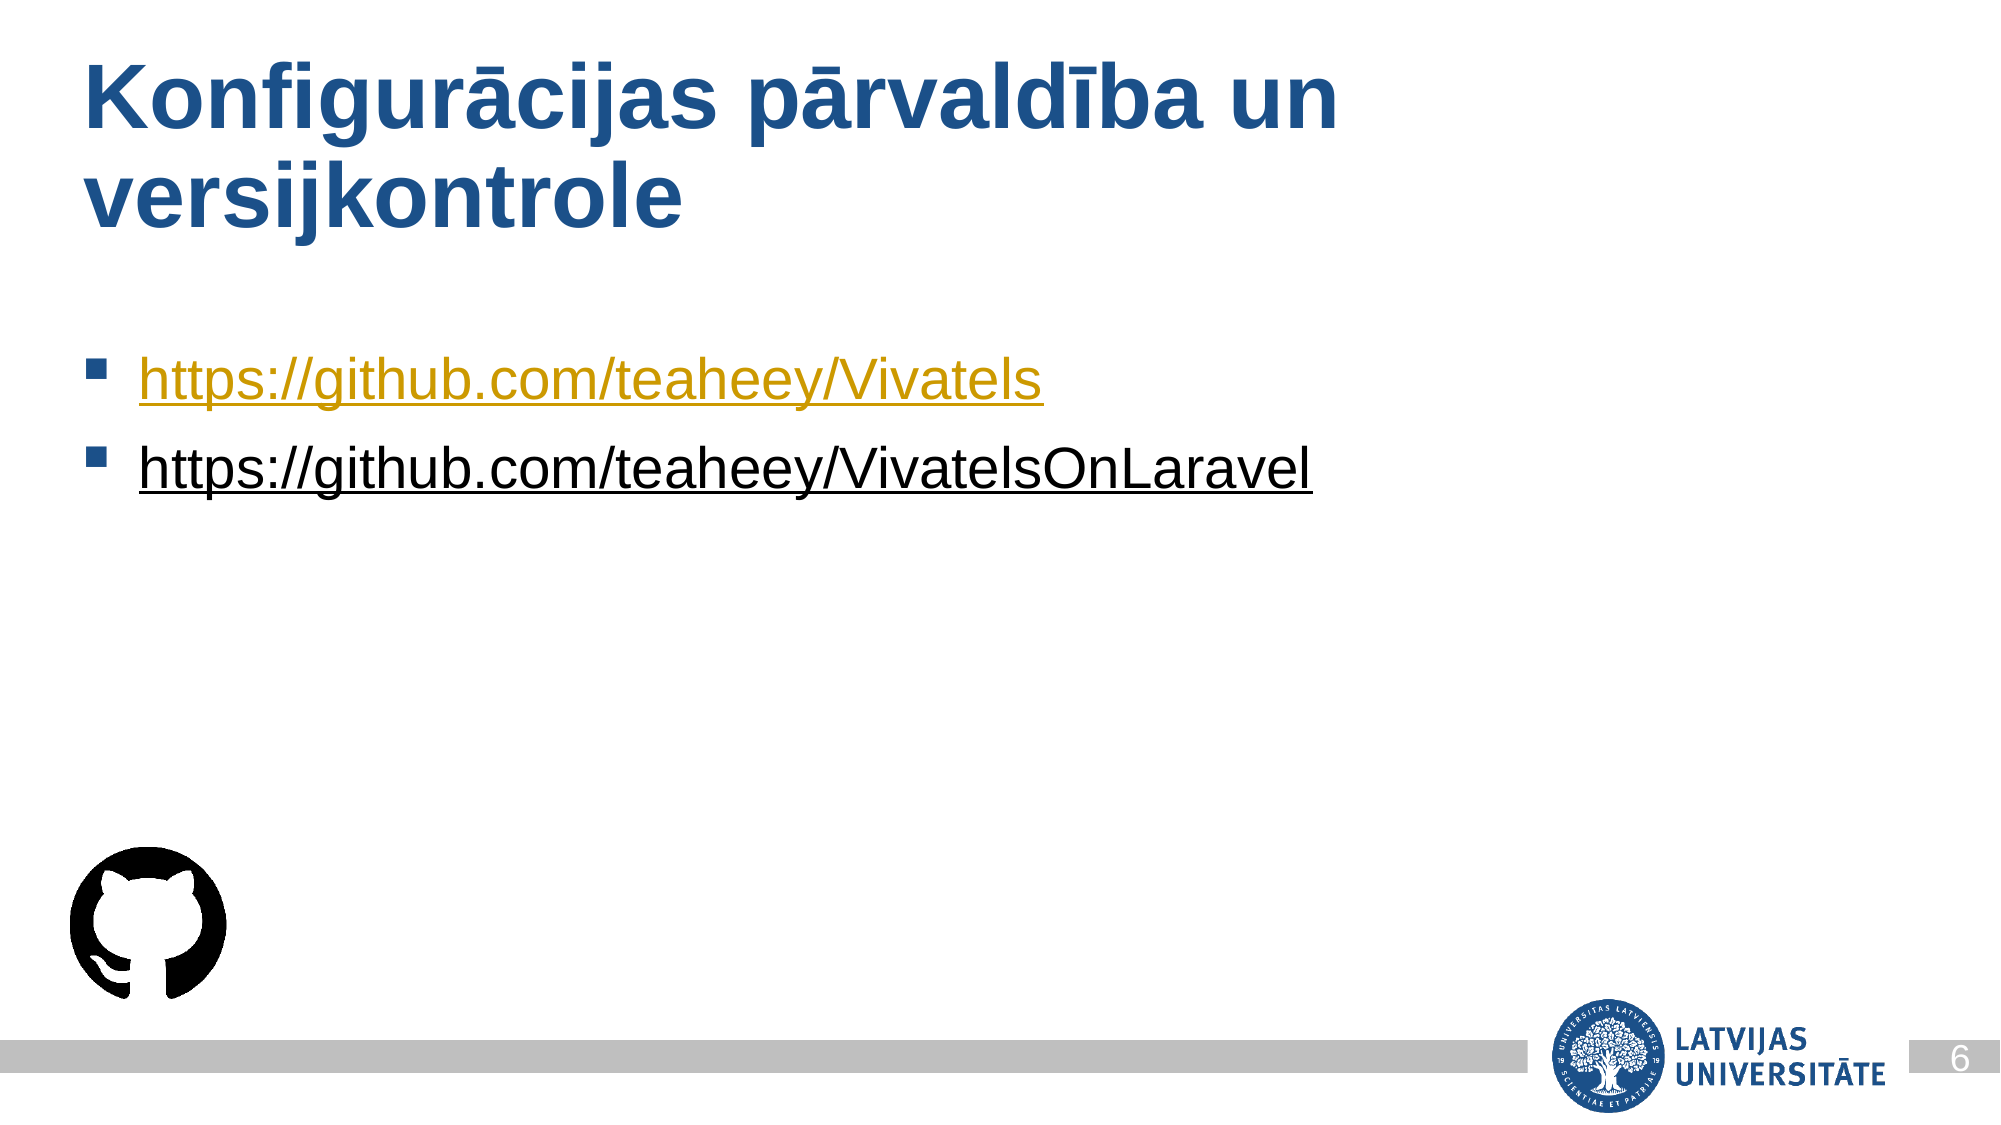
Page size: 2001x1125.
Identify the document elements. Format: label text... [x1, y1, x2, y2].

slide_number 6 [1910, 1026, 2000, 1081]
picture [57, 834, 250, 1027]
list https://github.com/teaheey/Vivatels https://github.com/teaheey/VivatelsOnLaravel [68, 342, 1731, 980]
picture [1552, 999, 1885, 1113]
title Konfigurācijas pārvaldība un versijkontrole [68, 57, 1939, 239]
